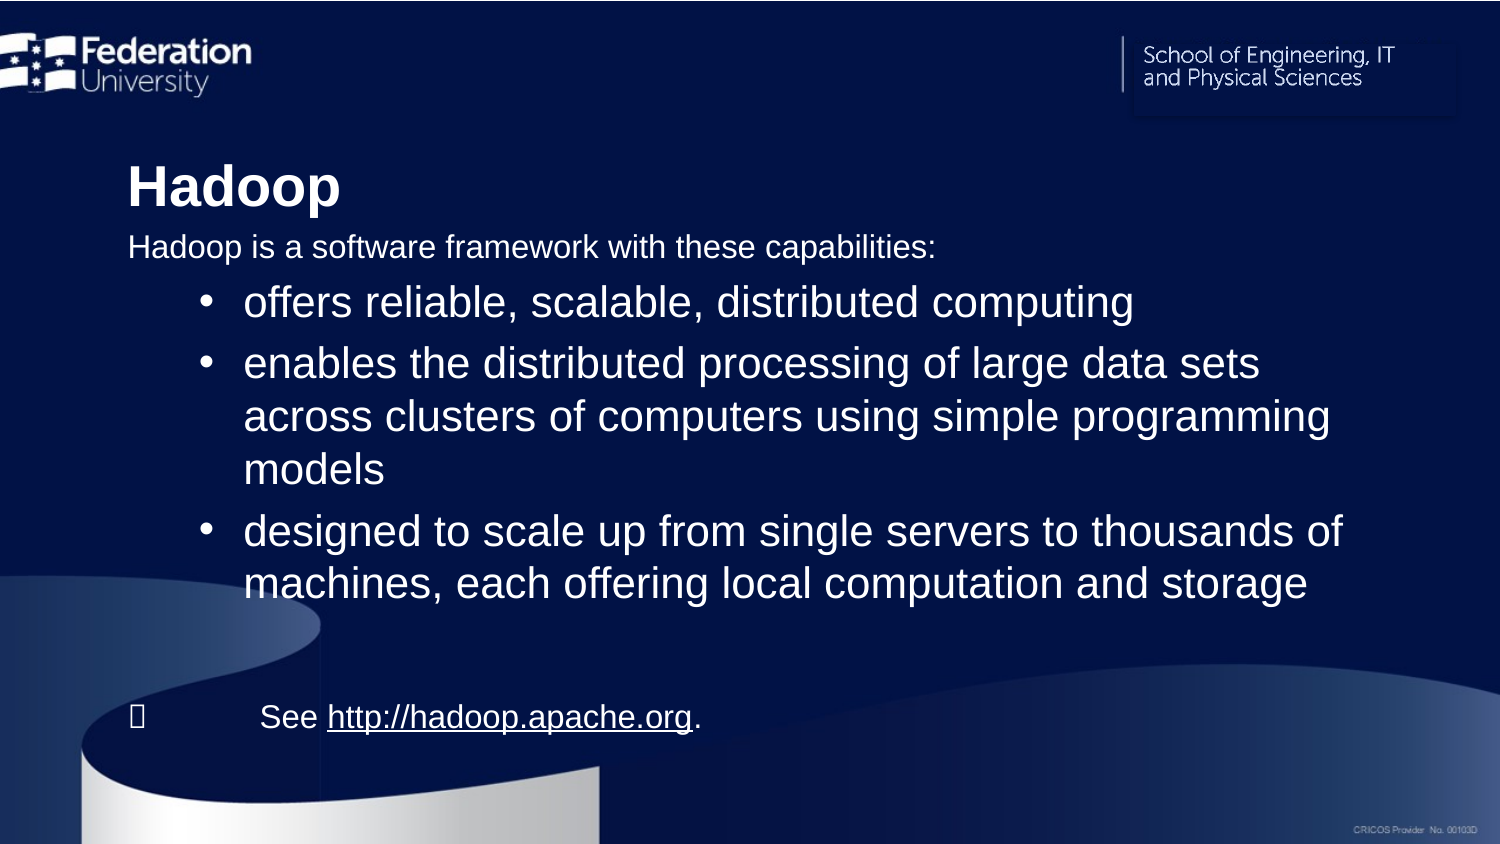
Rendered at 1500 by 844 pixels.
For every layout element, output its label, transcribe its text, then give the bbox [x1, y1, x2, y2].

list Hadoop is a software framework with these capabilities: offers reliable, scalable, distributed computing enables the distributed processing of large data sets across clusters of computers using simple programming models designed to scale up from single servers to thousands of machines, each offering local computation and storage  See http://hadoop.apache.org. [112, 217, 1400, 743]
picture [0, 0, 1500, 844]
title Hadoop [112, 141, 1500, 226]
